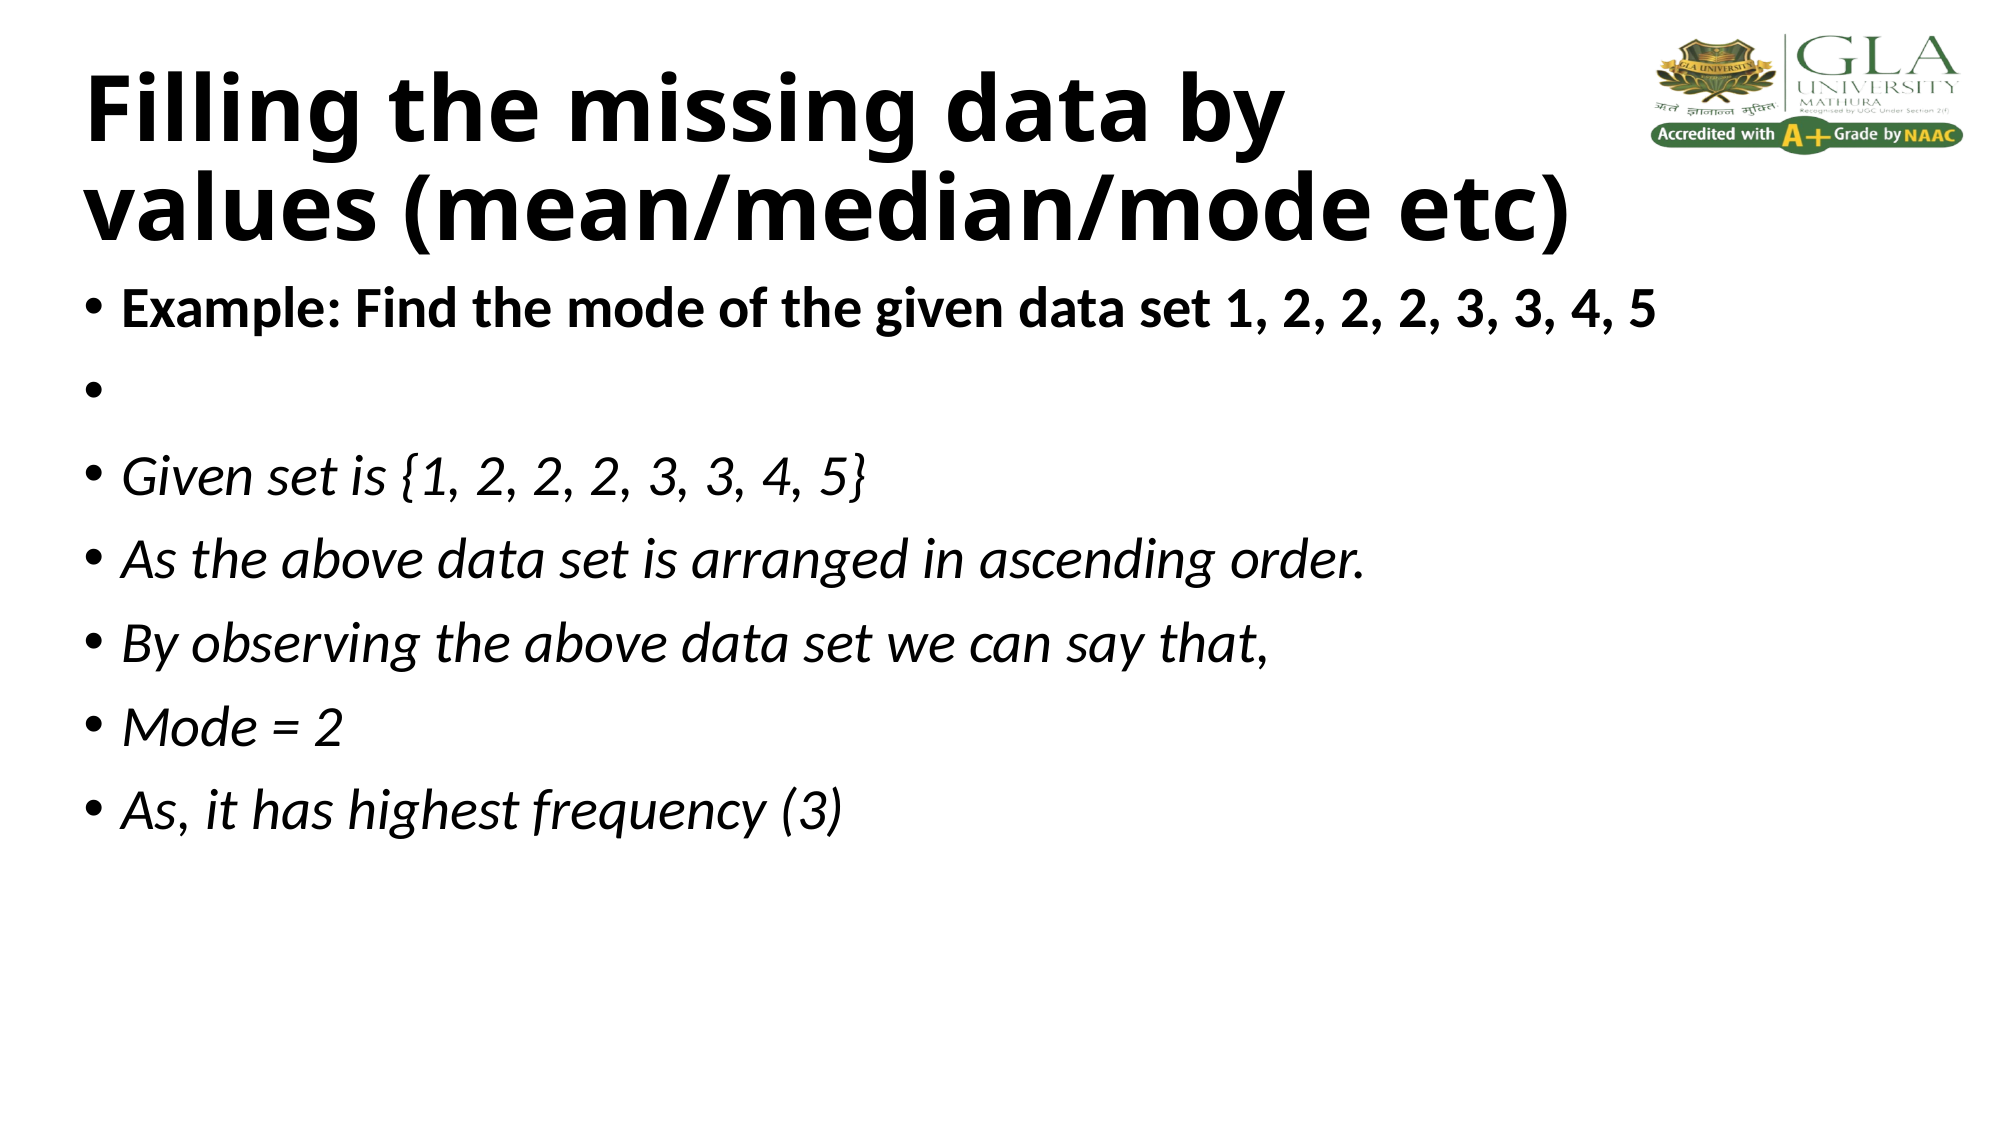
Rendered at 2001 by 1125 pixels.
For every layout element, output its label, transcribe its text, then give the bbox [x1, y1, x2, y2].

picture [1635, 0, 1983, 162]
title Filling the missing data by values (mean/median/mode etc) [68, 52, 1599, 269]
list Example: Find the mode of the given data set 1, 2, 2, 2, 3, 3, 4, 5 Given set is {1, 2, 2, 2, 3, 3, 4, 5} As the above data set is arranged in ascending order. By observing the above data set we can say that, Mode = 2 As, it has highest frequency (3) [68, 269, 1916, 984]
